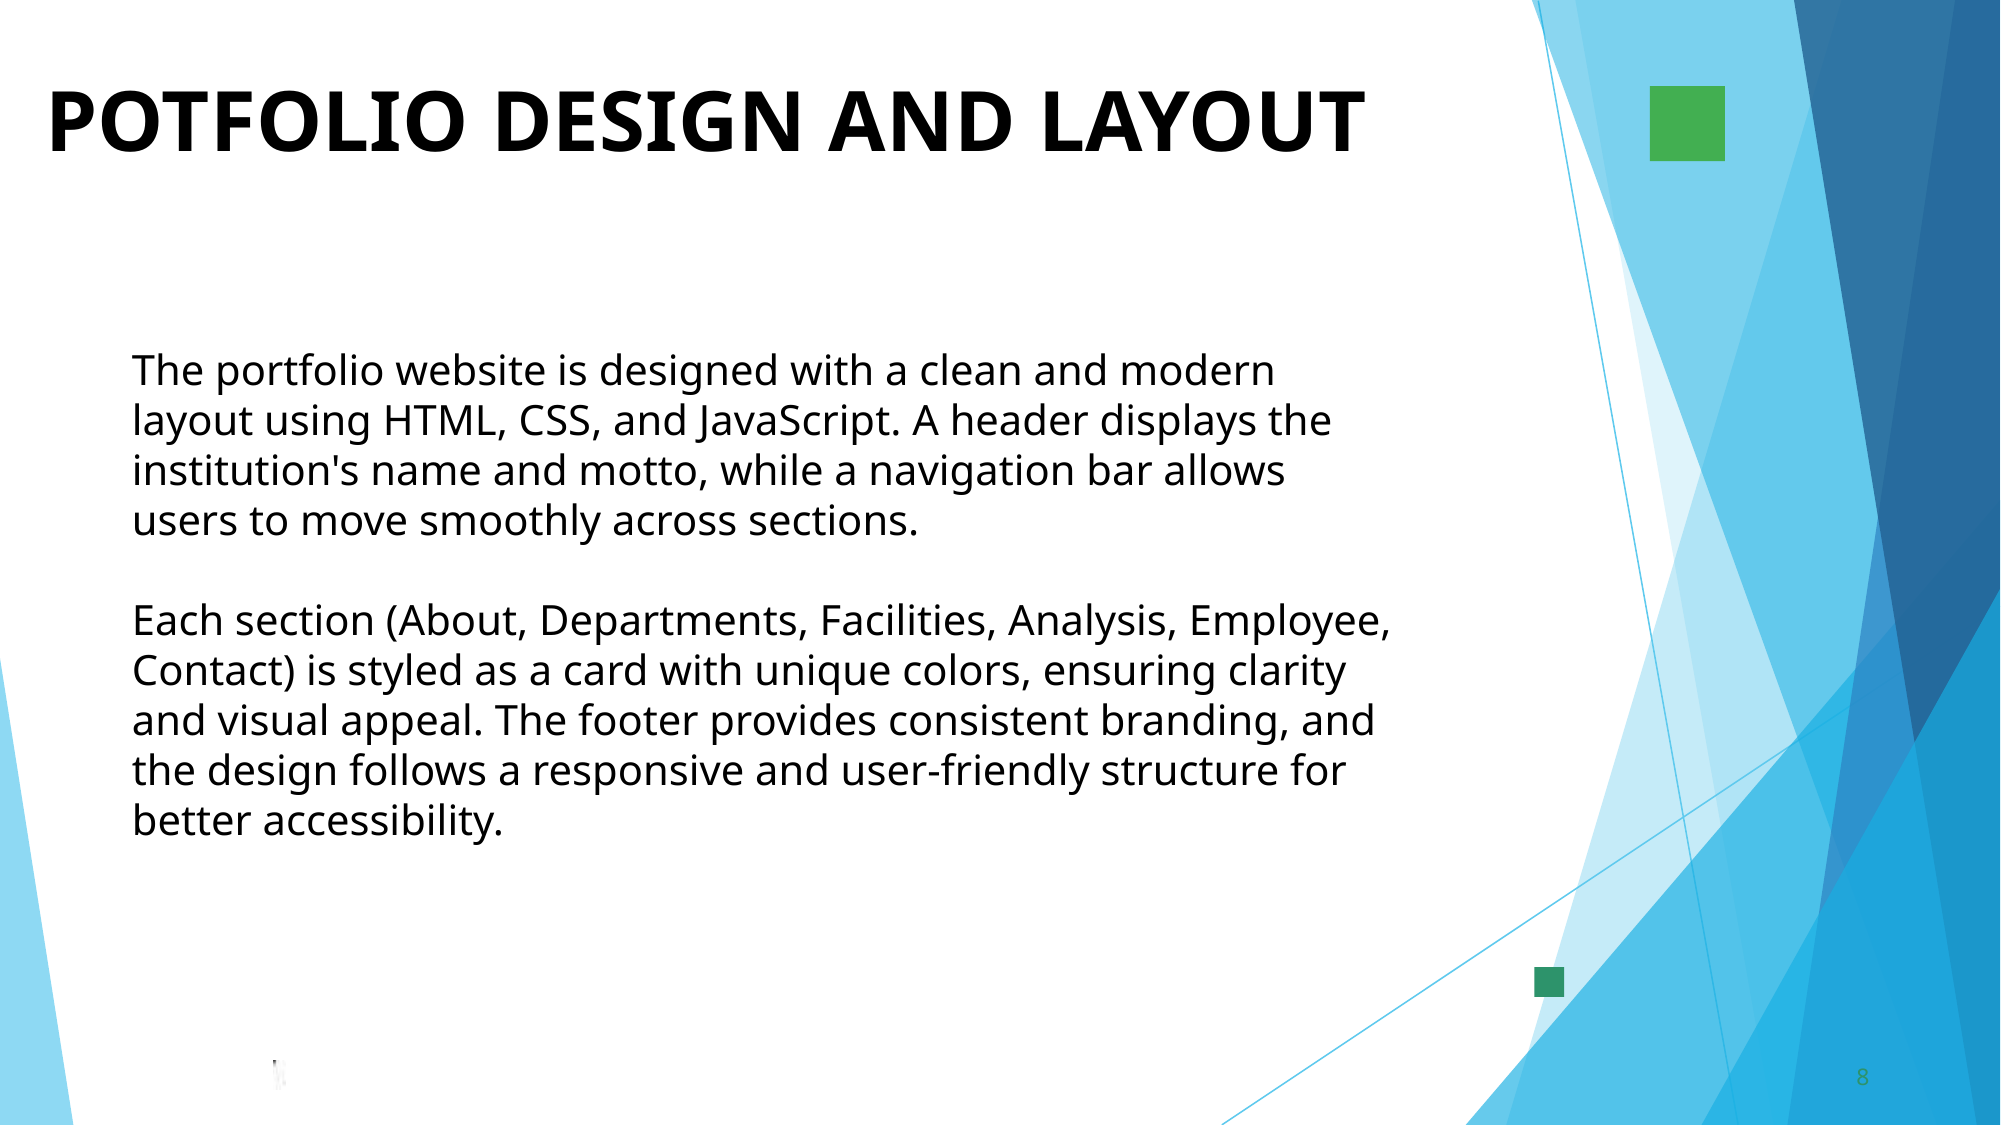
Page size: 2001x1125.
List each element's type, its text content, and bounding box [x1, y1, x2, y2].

text_box 8 [1849, 1061, 1888, 1095]
picture [273, 1060, 286, 1090]
text_box [1649, 86, 1725, 162]
text_box [1534, 967, 1565, 997]
text_box POTFOLIO DESIGN AND LAYOUT [43, 66, 1486, 169]
text_box The portfolio website is designed with a clean and modern layout using HTML, CSS, and JavaScript. A header displays the institution's name and motto, while a navigation bar allows users to move smoothly across sections. Each section (About, Departments, Facilities, Analysis, Employee, Contact) is styled as a card with unique colors, ensuring clarity and visual appeal. The footer provides consistent branding, and the design follows a responsive and user-friendly structure for better accessibility. [119, 331, 1410, 857]
